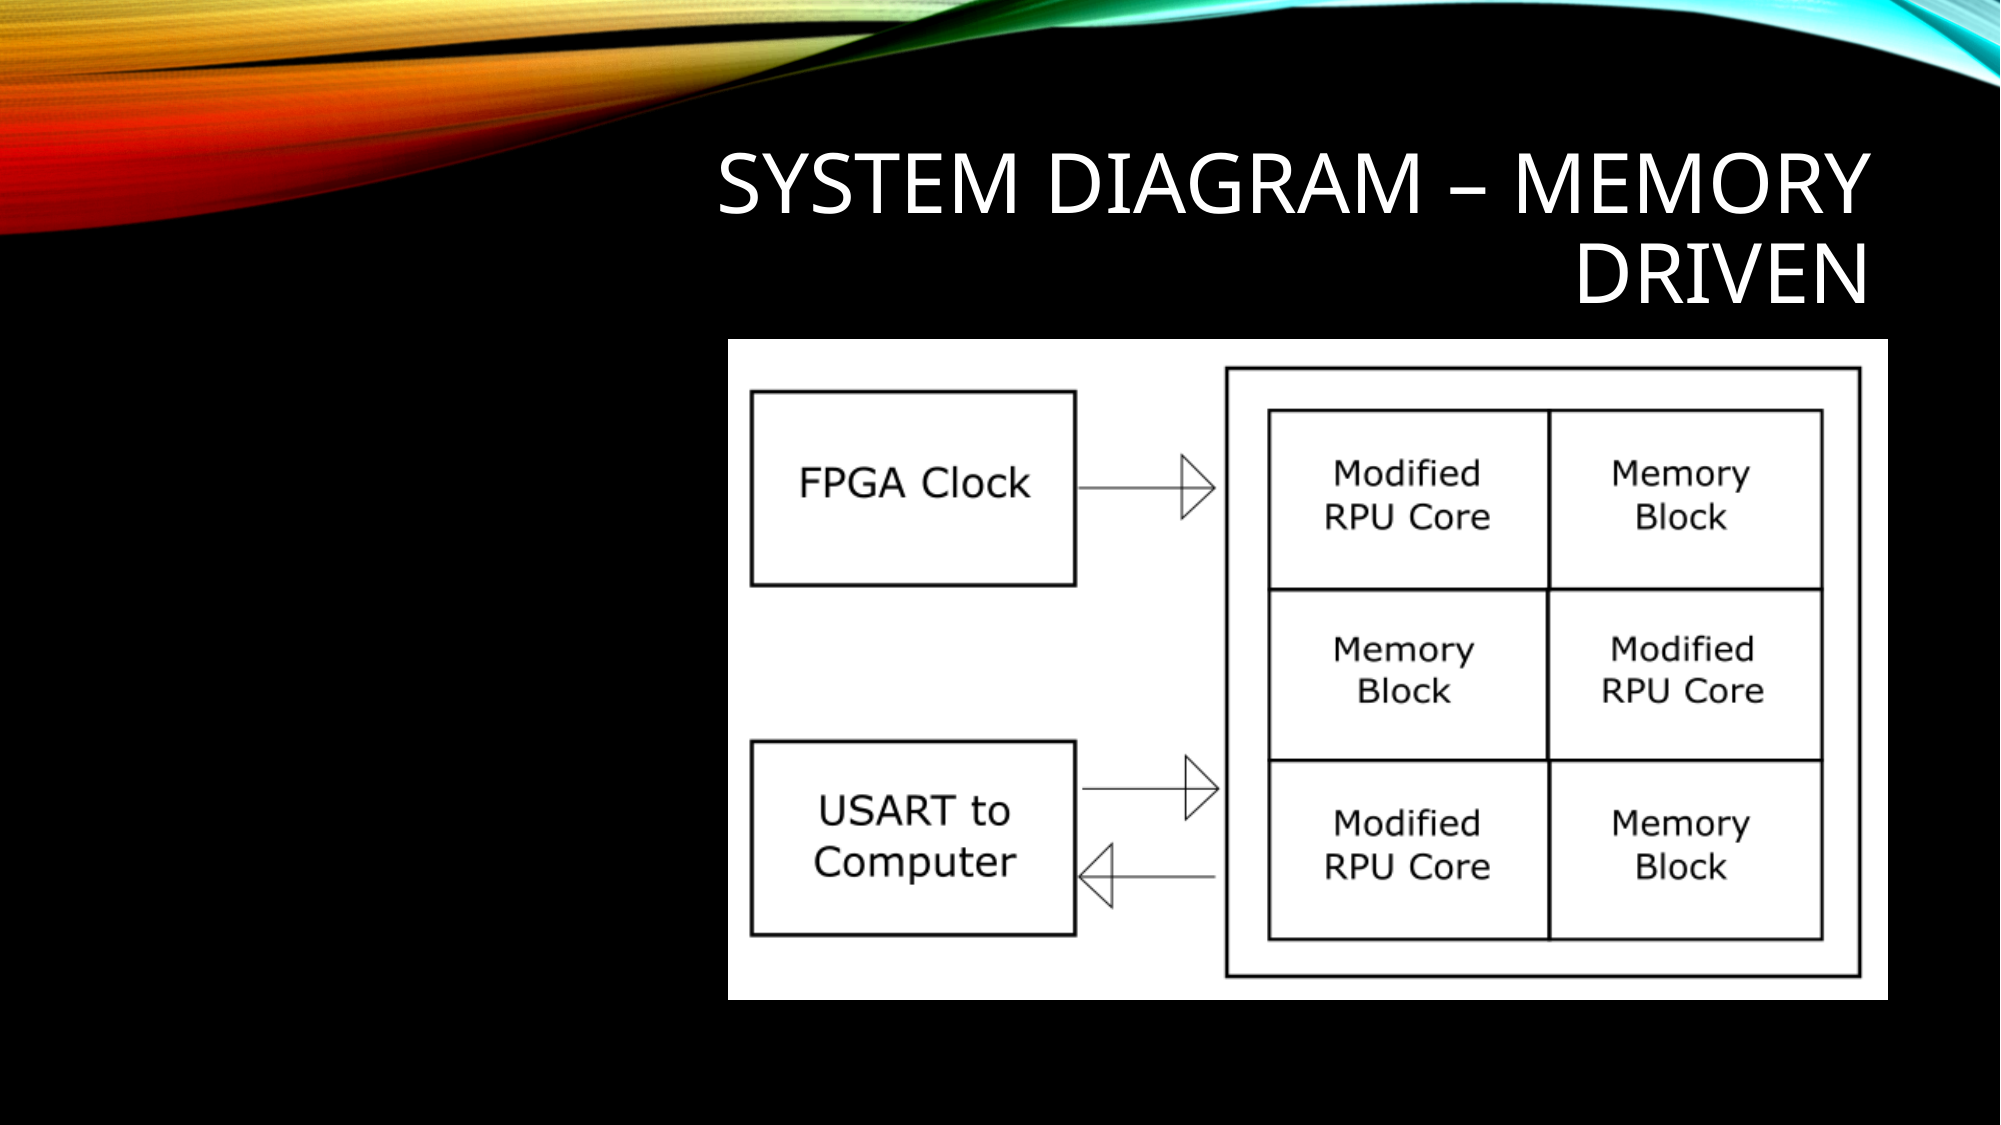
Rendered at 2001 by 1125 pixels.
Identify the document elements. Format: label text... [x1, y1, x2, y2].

picture [0, 0, 2000, 237]
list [728, 339, 1888, 1000]
title System Diagram – Memory Driven [474, 125, 1888, 338]
